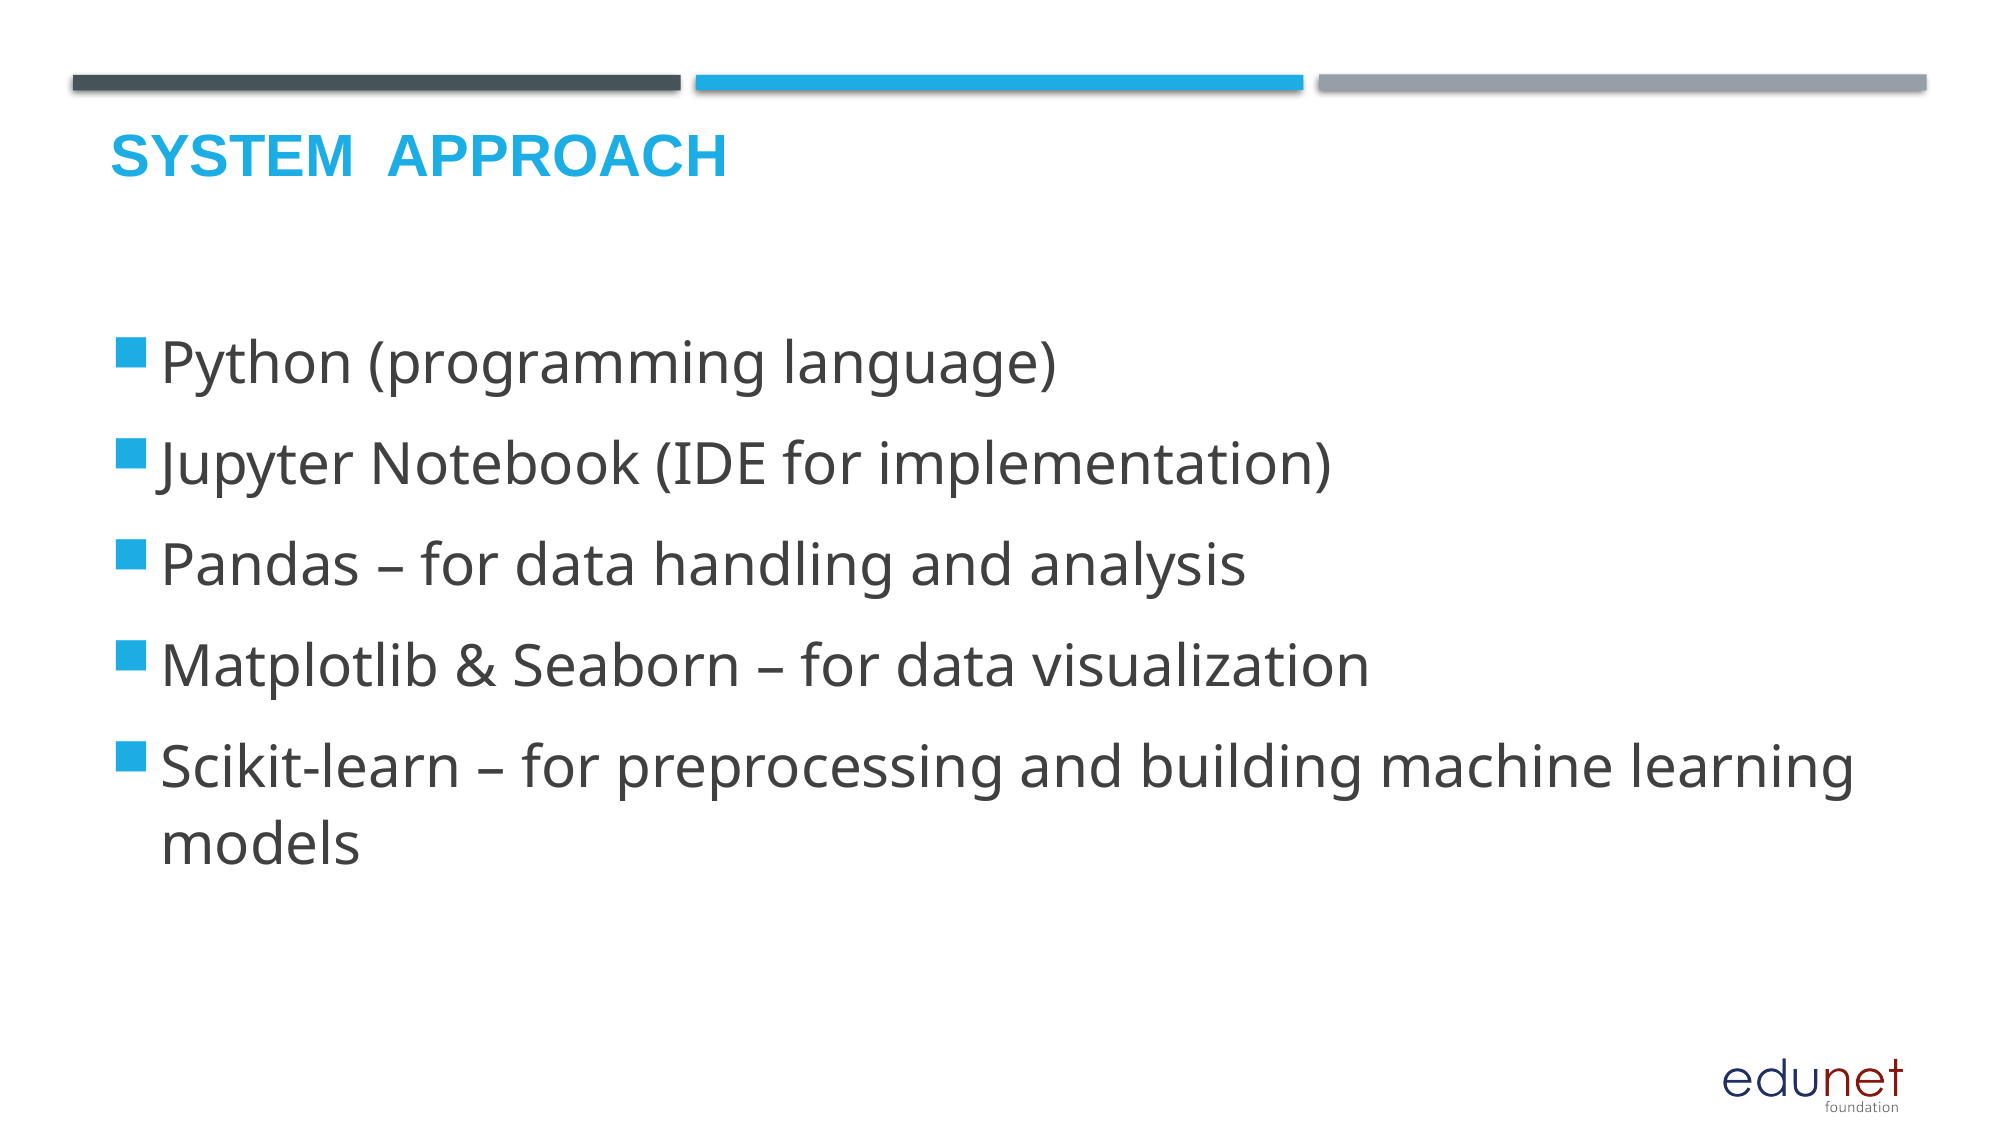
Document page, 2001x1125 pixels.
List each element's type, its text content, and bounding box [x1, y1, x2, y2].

list Python (programming language) Jupyter Notebook (IDE for implementation) Pandas – for data handling and analysis Matplotlib & Seaborn – for data visualization Scikit-learn – for preprocessing and building machine learning models [95, 213, 1905, 981]
title System Approach [95, 108, 1905, 196]
picture [1719, 1056, 1905, 1116]
